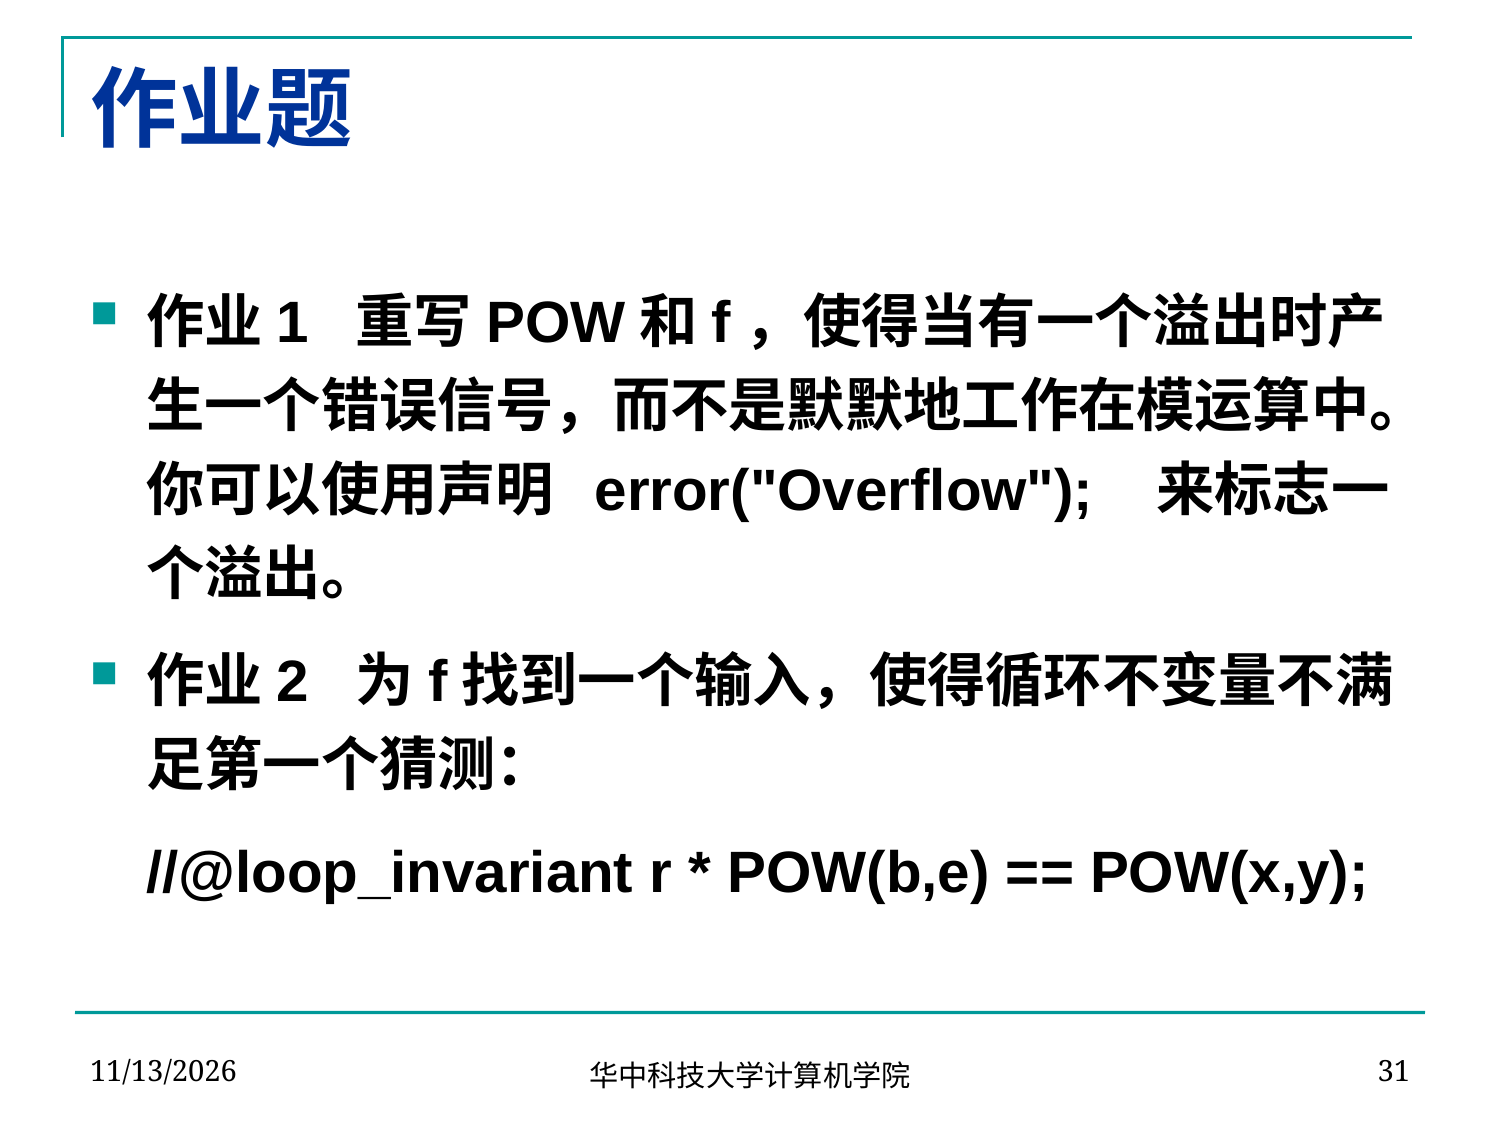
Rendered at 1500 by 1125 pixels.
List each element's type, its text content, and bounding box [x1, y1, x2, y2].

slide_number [75, 1024, 425, 1100]
title 作业题 [75, 45, 1425, 175]
slide_number 31 [1074, 1024, 1425, 1100]
list 作业1 重写POW和f，使得当有一个溢出时产生一个错误信号，而不是默默地工作在模运算中。你可以使用声明 error("Overflow"); 来标志一个溢出。 作业2 为f找到一个输入，使得循环不变量不满足第一个猜测： //@loop_invariant r * POW(b,e) == POW(x,y); [75, 262, 1425, 1006]
footer 华中科技大学计算机学院 [512, 1025, 988, 1100]
